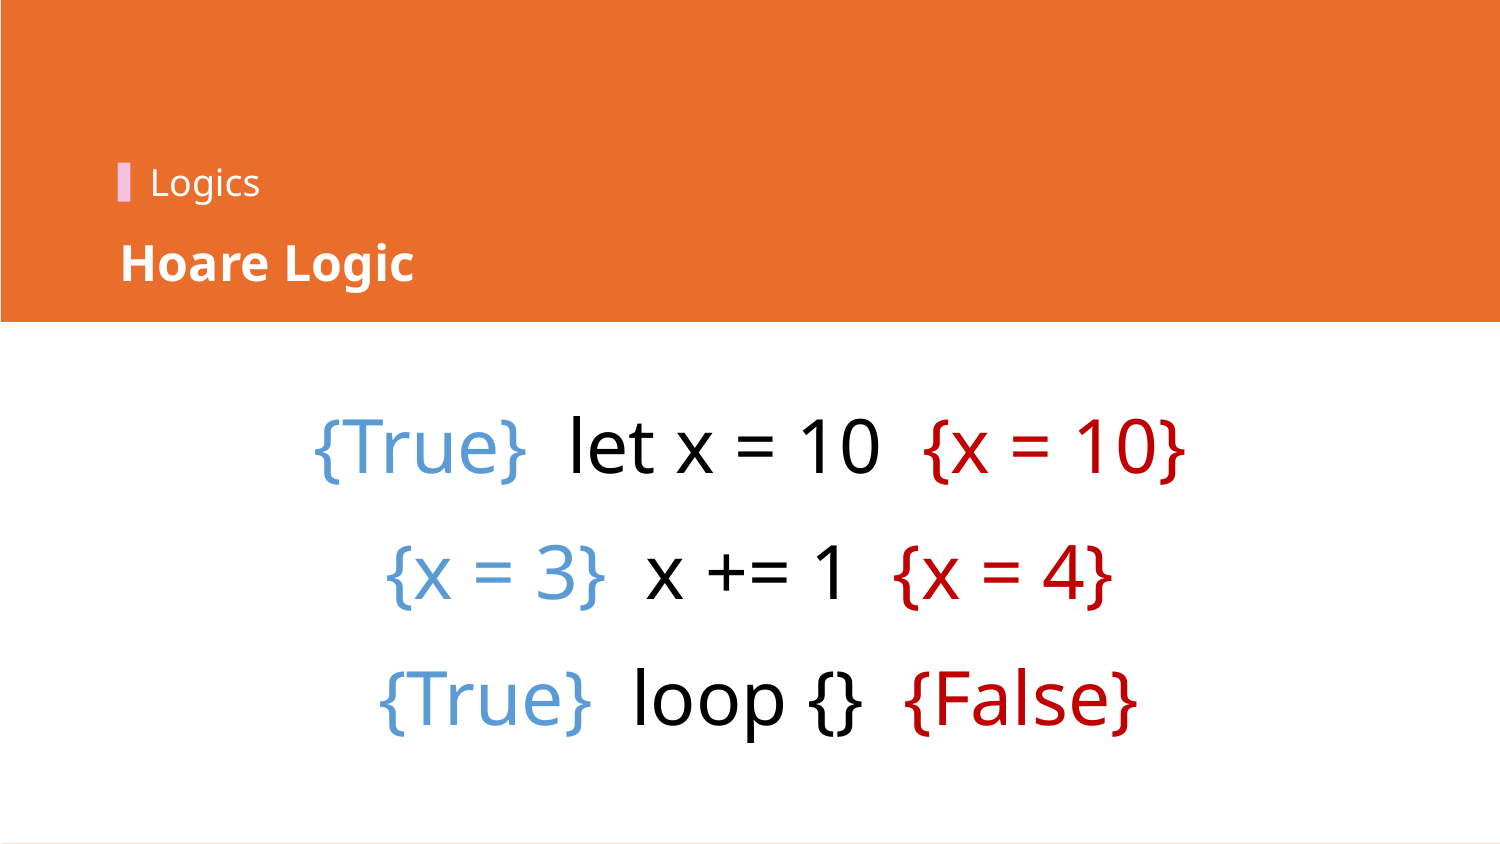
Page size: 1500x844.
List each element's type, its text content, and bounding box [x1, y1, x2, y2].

text_box {x = 3} x += 1 {x = 4} [290, 524, 1210, 615]
text_box [0, 0, 1500, 322]
text_box {True} loop {} {False} [299, 650, 1218, 741]
text_box [117, 162, 131, 202]
text_box [0, 322, 1500, 844]
text_box Logics [142, 151, 894, 212]
text_box {True} let x = 10 {x = 10} [291, 398, 1210, 489]
text_box Hoare Logic [112, 224, 1017, 299]
